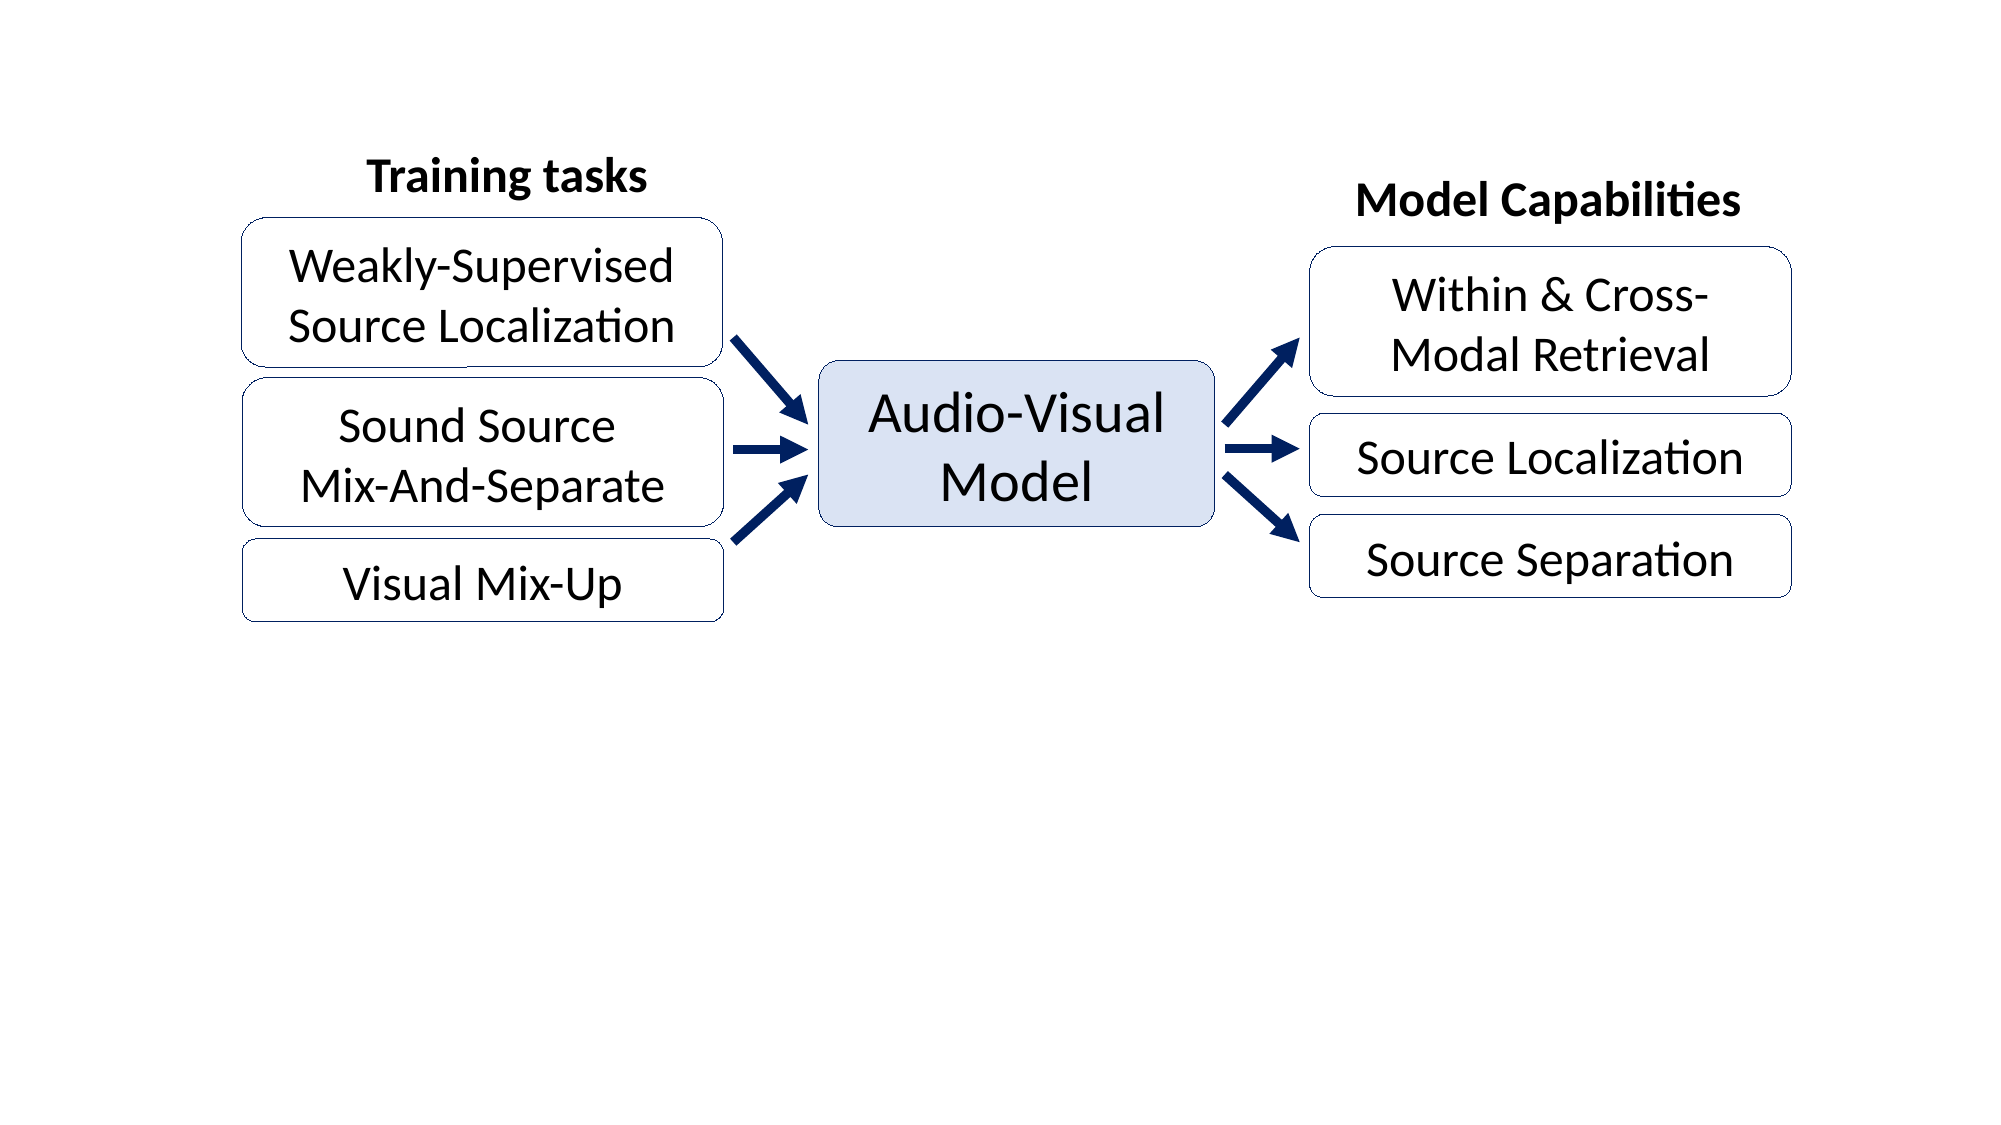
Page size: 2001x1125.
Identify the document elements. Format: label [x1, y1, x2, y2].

text_box [240, 135, 1792, 623]
